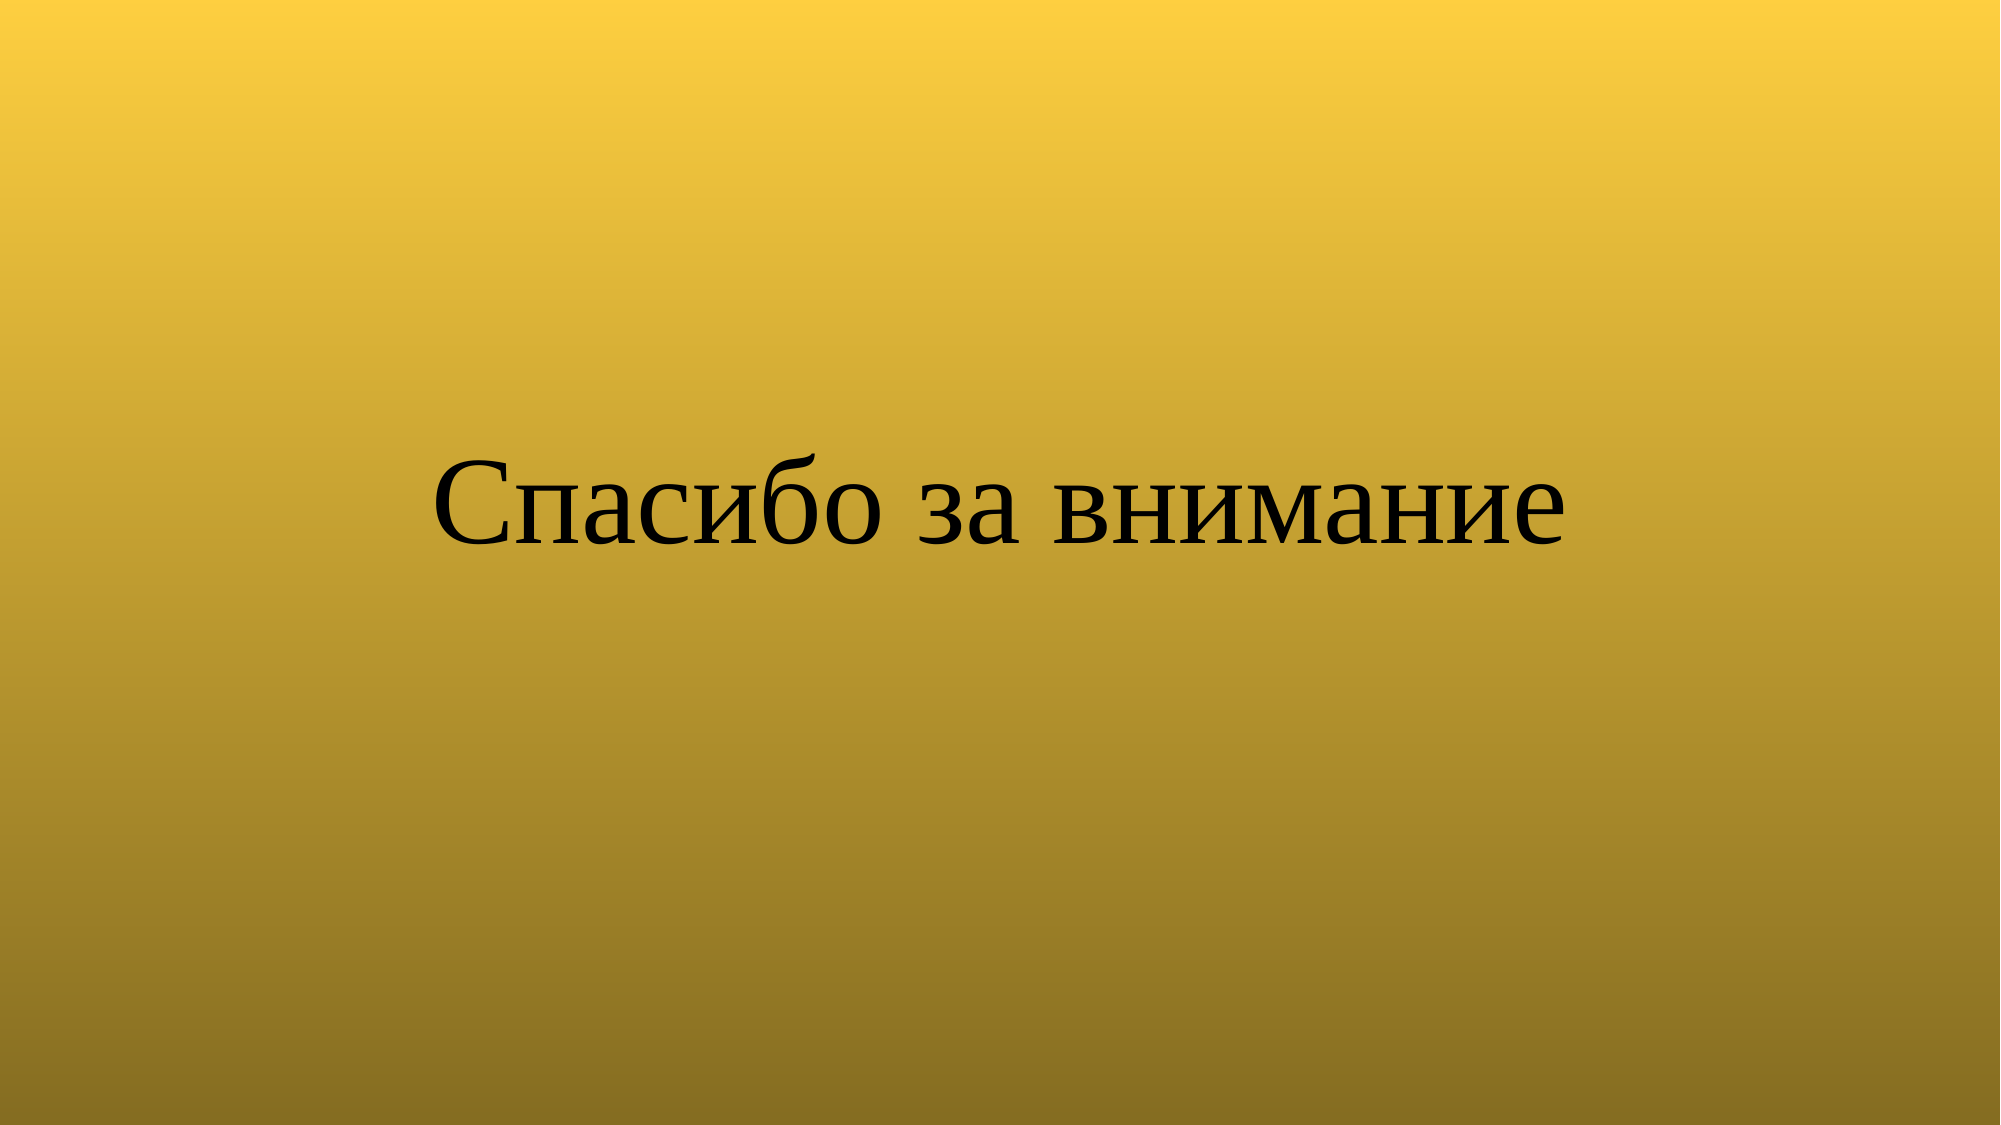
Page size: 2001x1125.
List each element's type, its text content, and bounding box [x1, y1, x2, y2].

title Спасибо за внимание [249, 217, 1750, 576]
